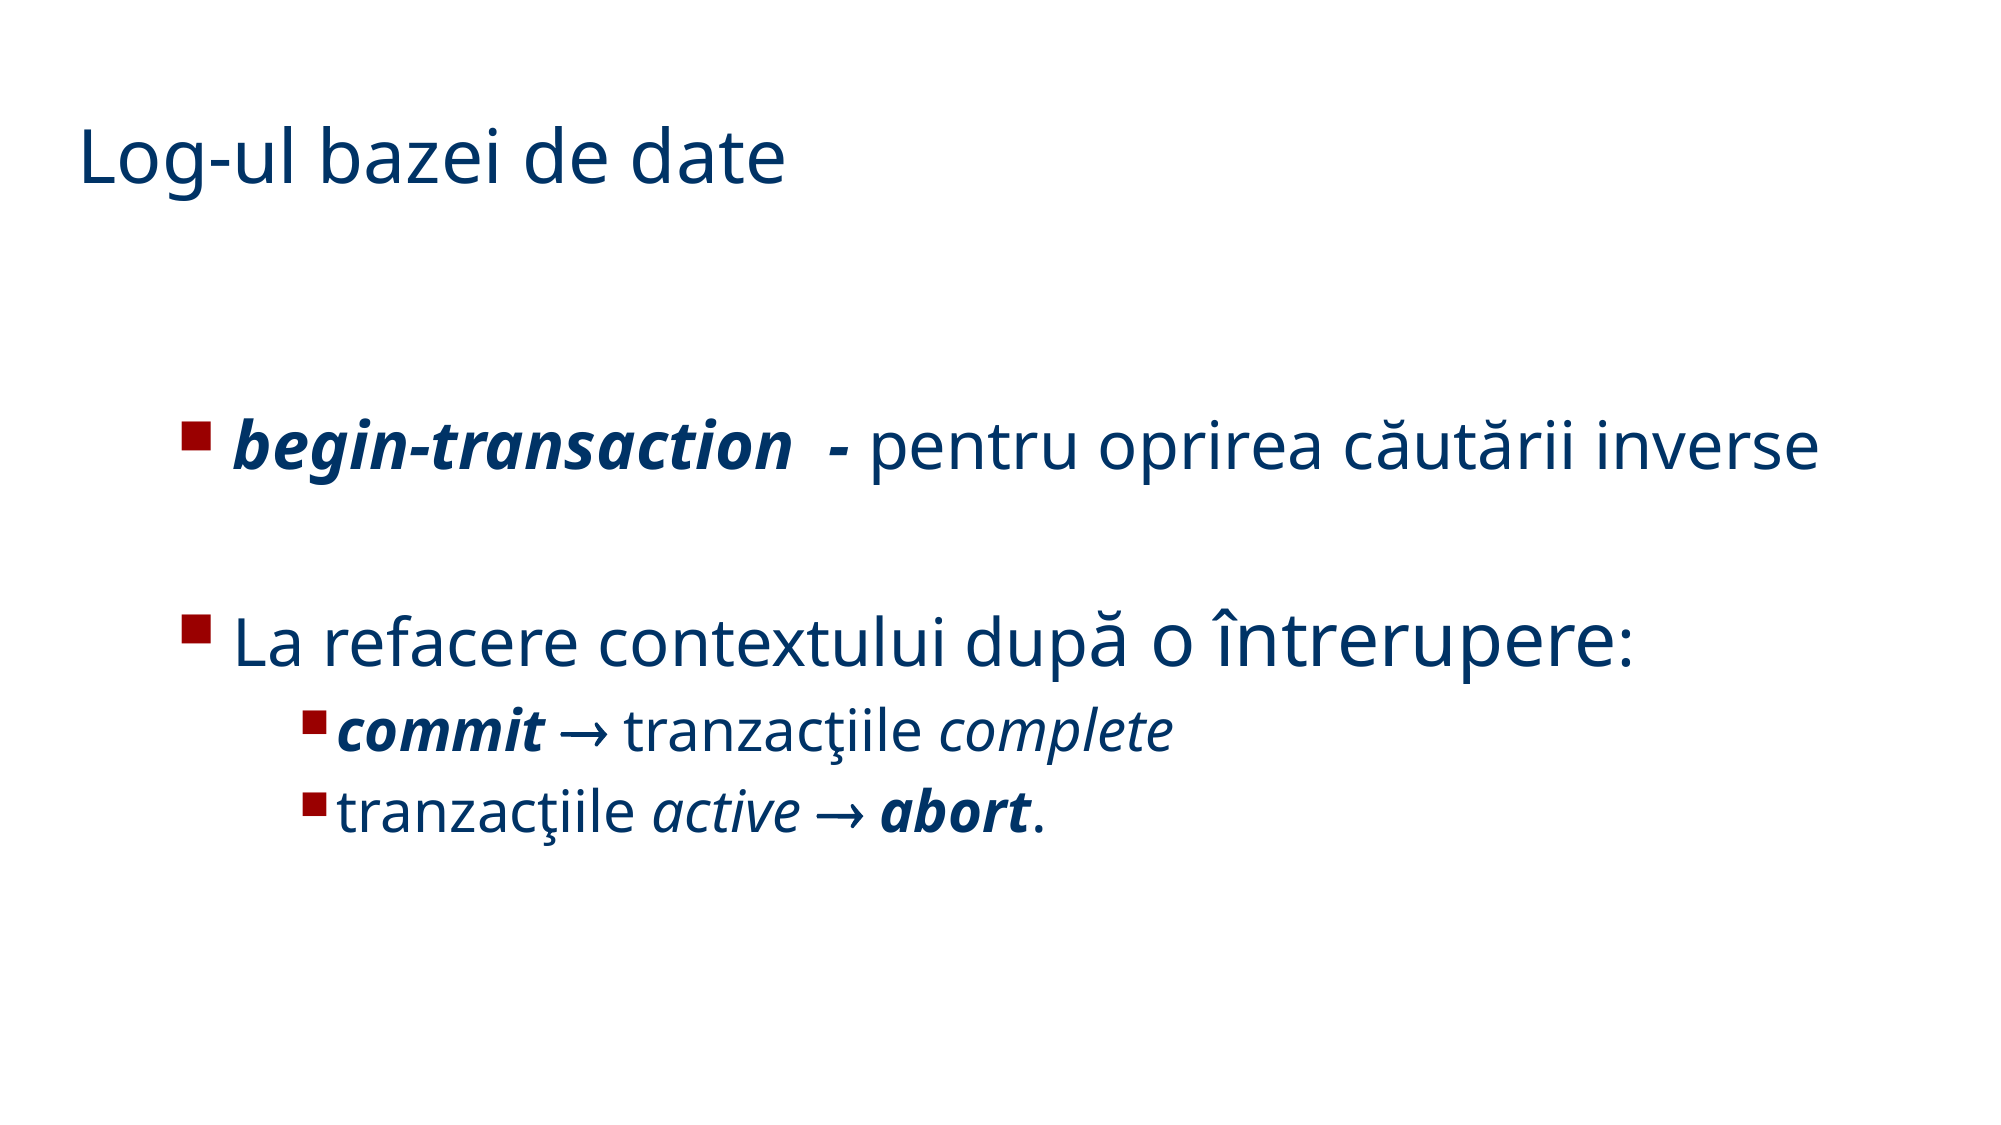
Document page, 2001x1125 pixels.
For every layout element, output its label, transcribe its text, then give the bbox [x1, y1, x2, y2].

text_box Log-ul bazei de date [62, 100, 1763, 206]
subtitle begin-transaction - pentru oprirea căutării inverse La refacere contextului după o întrerupere: commit  tranzacţiile complete tranzacţiile active  abort. [162, 208, 1930, 1072]
